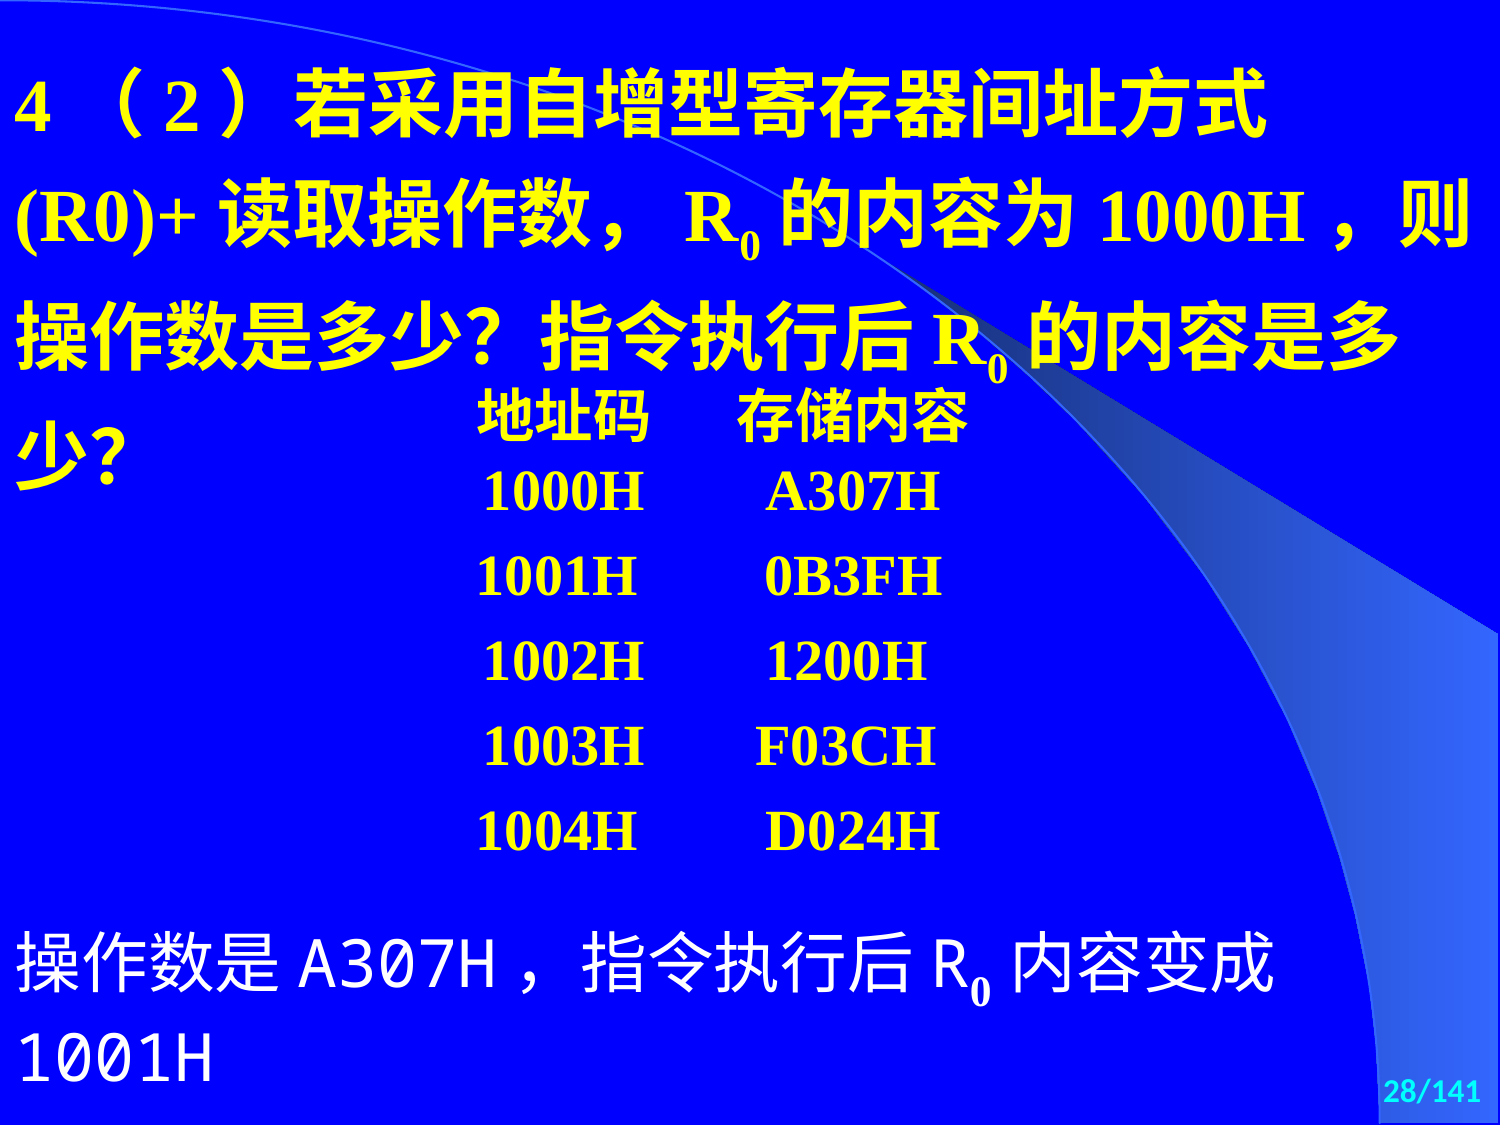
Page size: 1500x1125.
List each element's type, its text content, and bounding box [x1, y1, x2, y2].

table_cell 1004H [419, 789, 709, 874]
slide_number 28/141 [1318, 1061, 1497, 1121]
table_cell 1000H [419, 448, 709, 533]
text_box 操作数是A307H，指令执行后R0内容变成1001H [0, 905, 1436, 1103]
table_cell 1003H [419, 704, 709, 789]
table_cell 1001H [419, 533, 709, 618]
table_header 地址码 [419, 363, 709, 448]
table_header 存储内容 [709, 363, 998, 448]
table_cell F03CH [709, 704, 998, 789]
table_cell A307H [709, 448, 998, 533]
text_box 4（2）若采用自增型寄存器间址方式(R0)+读取操作数，R0的内容为1000H，则操作数是多少？指令执行后R0的内容是多少？ [0, 30, 1493, 508]
table_cell 1002H [419, 618, 709, 704]
table_cell D024H [709, 789, 998, 874]
table_cell 1200H [709, 618, 998, 704]
table_cell 0B3FH [709, 533, 998, 618]
